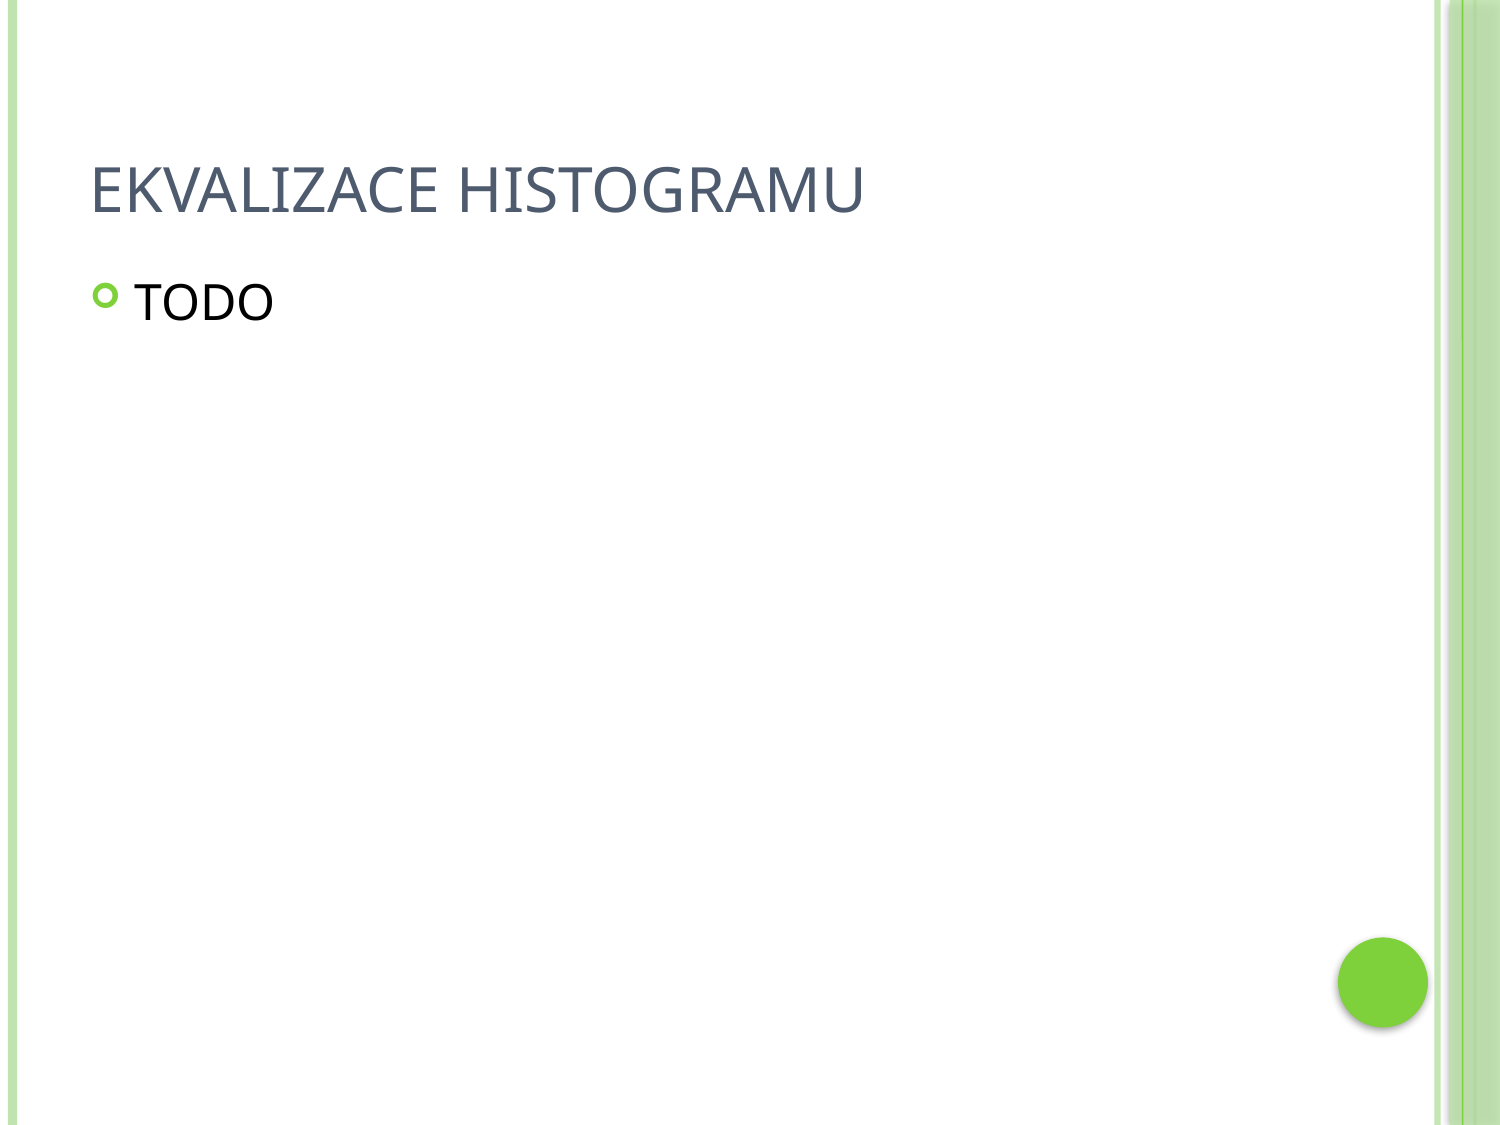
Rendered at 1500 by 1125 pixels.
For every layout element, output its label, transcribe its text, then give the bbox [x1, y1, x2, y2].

title Ekvalizace histogramu [75, 45, 1300, 233]
list TODO [75, 262, 1300, 1062]
